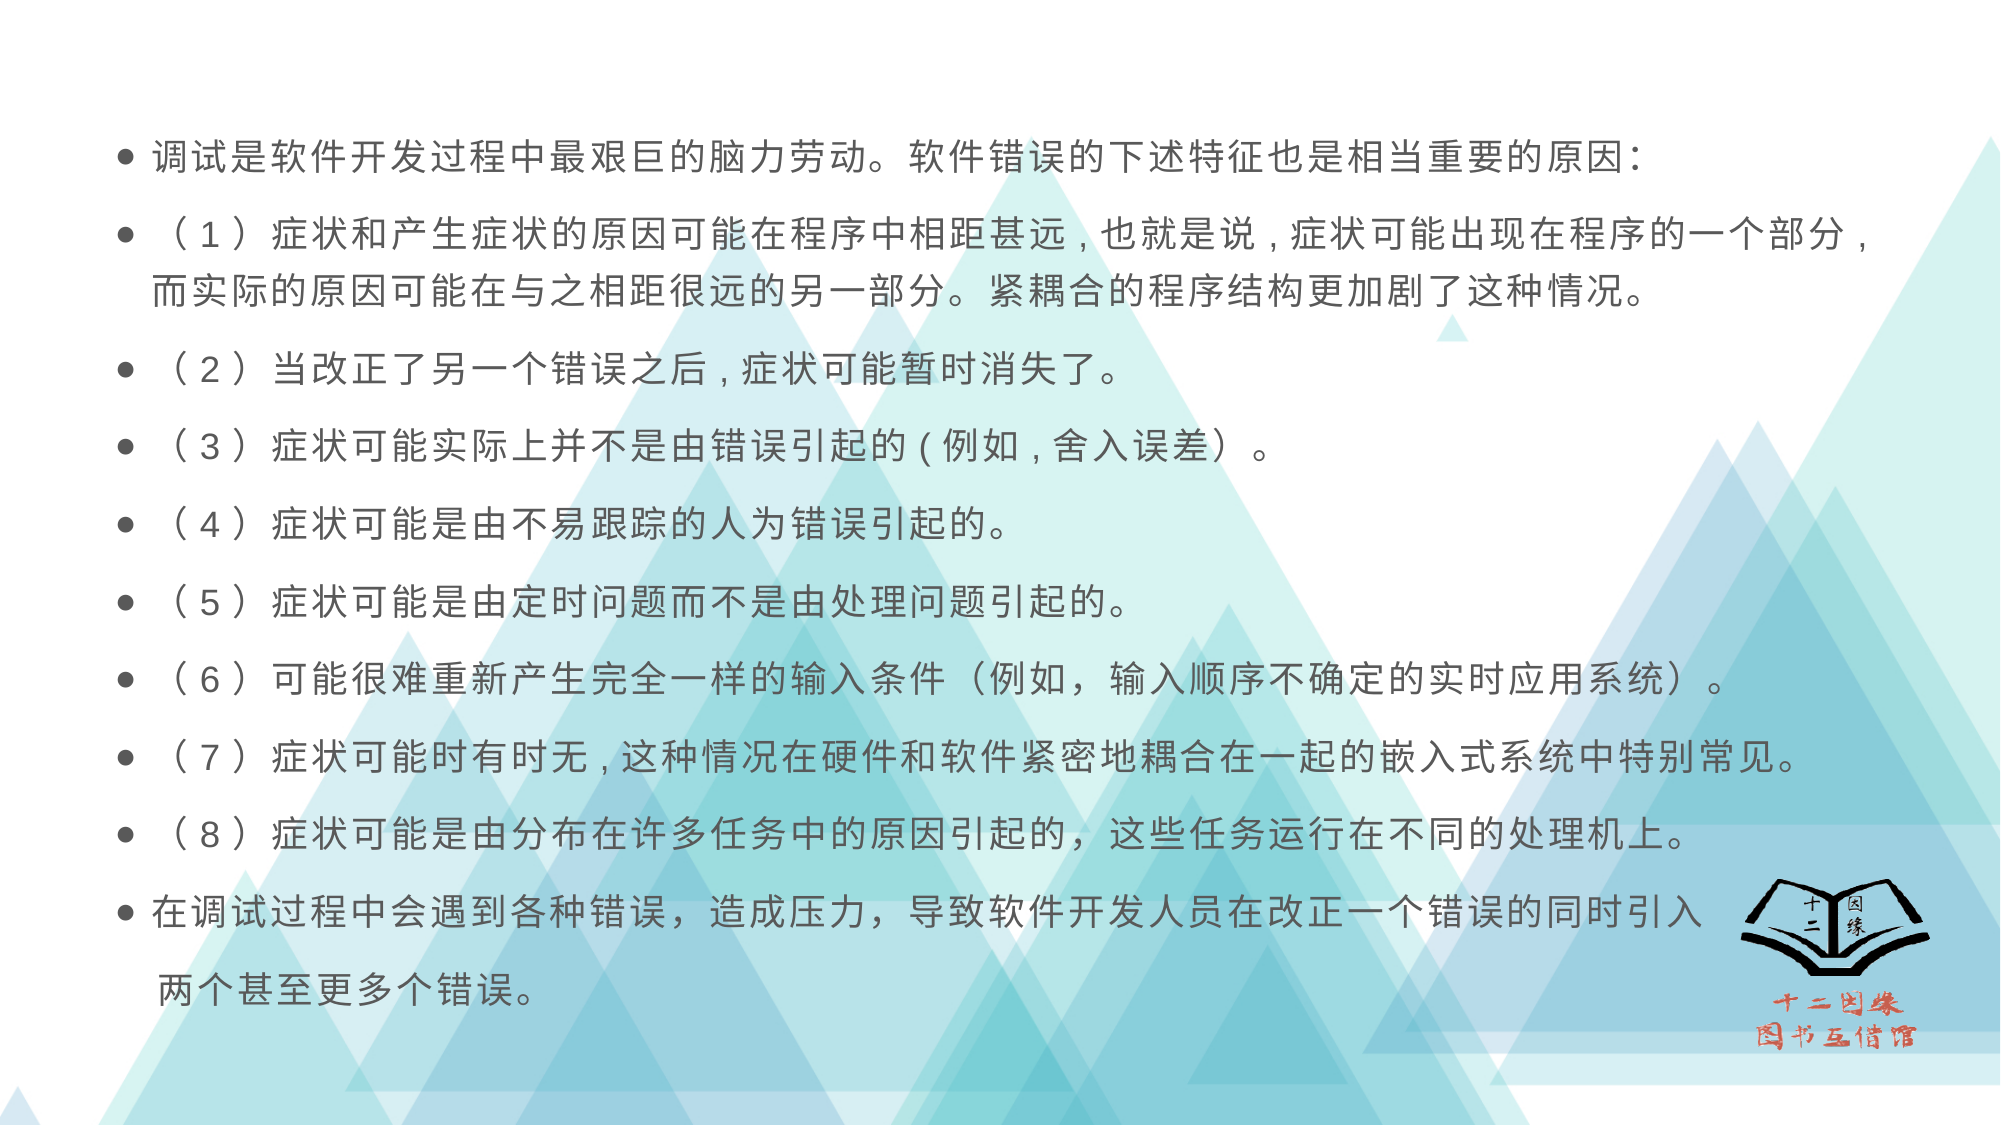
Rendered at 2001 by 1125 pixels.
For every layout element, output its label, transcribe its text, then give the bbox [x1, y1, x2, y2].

list 调试是软件开发过程中最艰巨的脑力劳动。软件错误的下述特征也是相当重要的原因： （1）症状和产生症状的原因可能在程序中相距甚远,也就是说,症状可能出现在程序的一个部分,而实际的原因可能在与之相距很远的另一部分。紧耦合的程序结构更加剧了这种情况。 （2）当改正了另一个错误之后,症状可能暂时消失了。 （3）症状可能实际上并不是由错误引起的(例如,舍入误差）。 （4）症状可能是由不易跟踪的人为错误引起的。 （5）症状可能是由定时问题而不是由处理问题引起的。 （6）可能很难重新产生完全一样的输入条件（例如，输入顺序不确定的实时应用系统）。 （7）症状可能时有时无,这种情况在硬件和软件紧密地耦合在一起的嵌入式系统中特别常见。 （8）症状可能是由分布在许多任务中的原因引起的，这些任务运行在不同的处理机上。 在调试过程中会遇到各种错误，造成压力，导致软件开发人员在改正一个错误的同时引入 两个甚至更多个错误。 [99, 112, 1900, 1026]
picture [0, 0, 2001, 1125]
